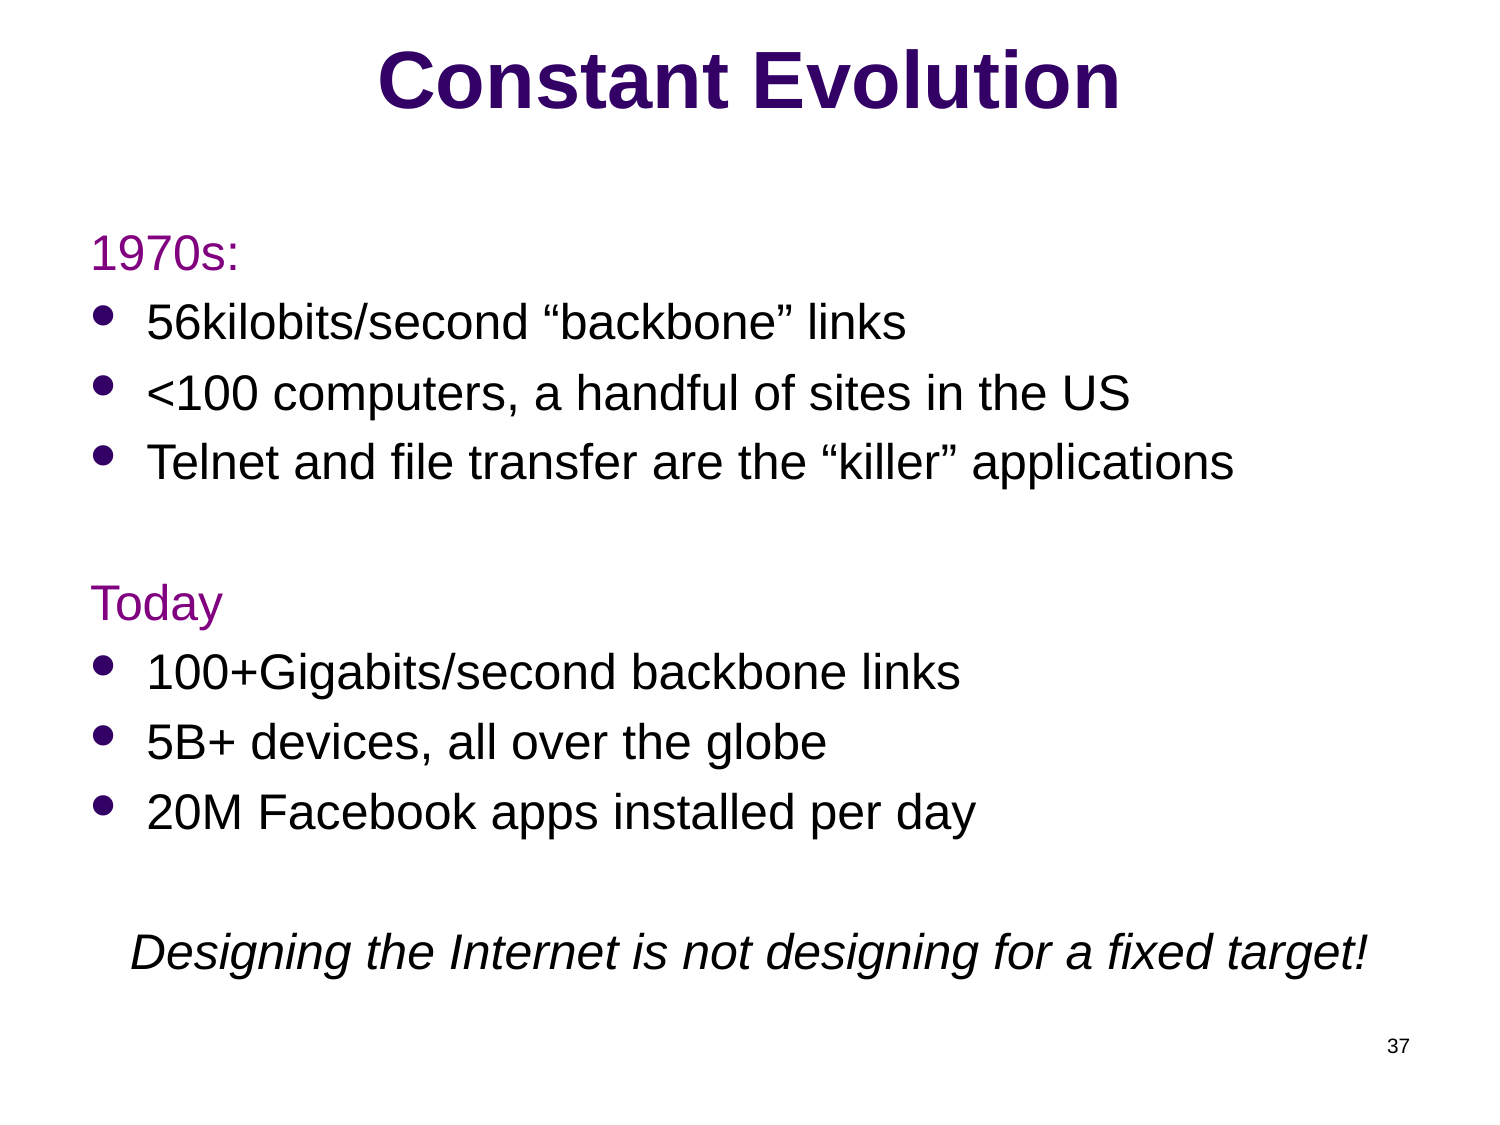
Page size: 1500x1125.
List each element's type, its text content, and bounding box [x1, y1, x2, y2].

list 1970s: 56kilobits/second “backbone” links <100 computers, a handful of sites in the US Telnet and file transfer are the “killer” applications Today 100+Gigabits/second backbone links 5B+ devices, all over the globe 20M Facebook apps installed per day Designing the Internet is not designing for a fixed target! [75, 212, 1425, 1006]
slide_number 37 [1074, 1024, 1426, 1101]
title Constant Evolution [75, 20, 1425, 163]
